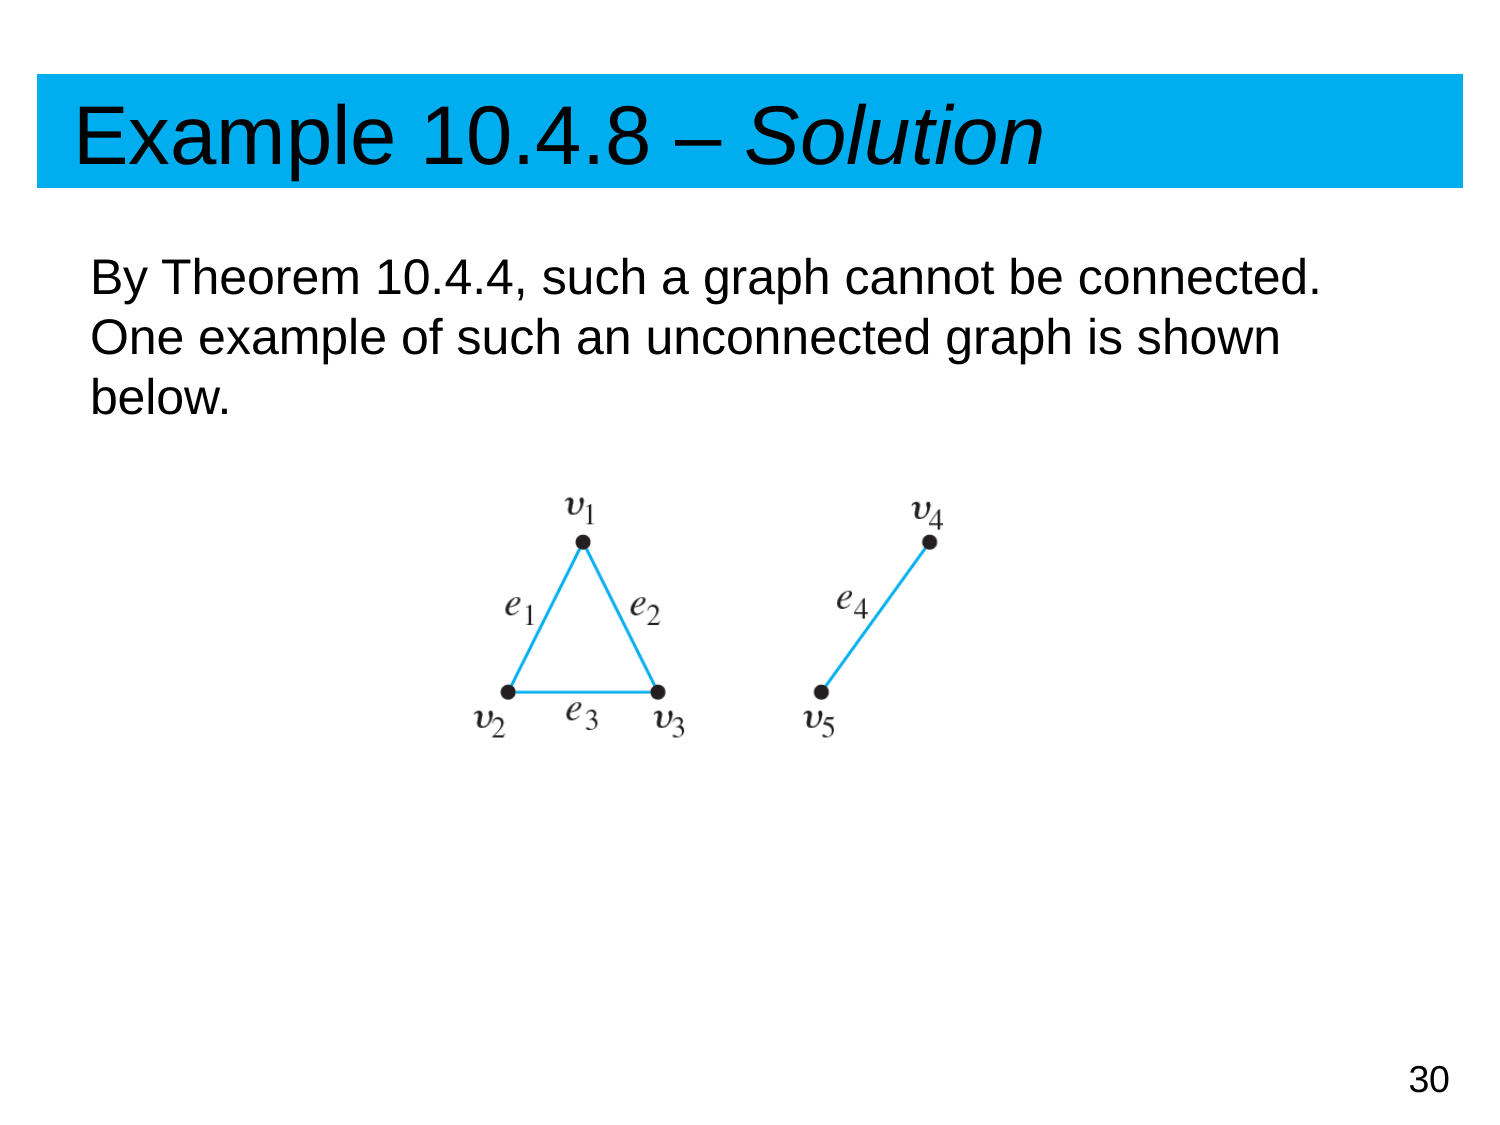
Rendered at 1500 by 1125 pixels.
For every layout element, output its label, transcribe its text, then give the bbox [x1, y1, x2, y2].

title Example 10.4.8 – Solution [58, 37, 1408, 225]
list By Theorem 10.4.4, such a graph cannot be connected. One example of such an unconnected graph is shown below. [75, 237, 1425, 438]
picture [437, 474, 958, 776]
